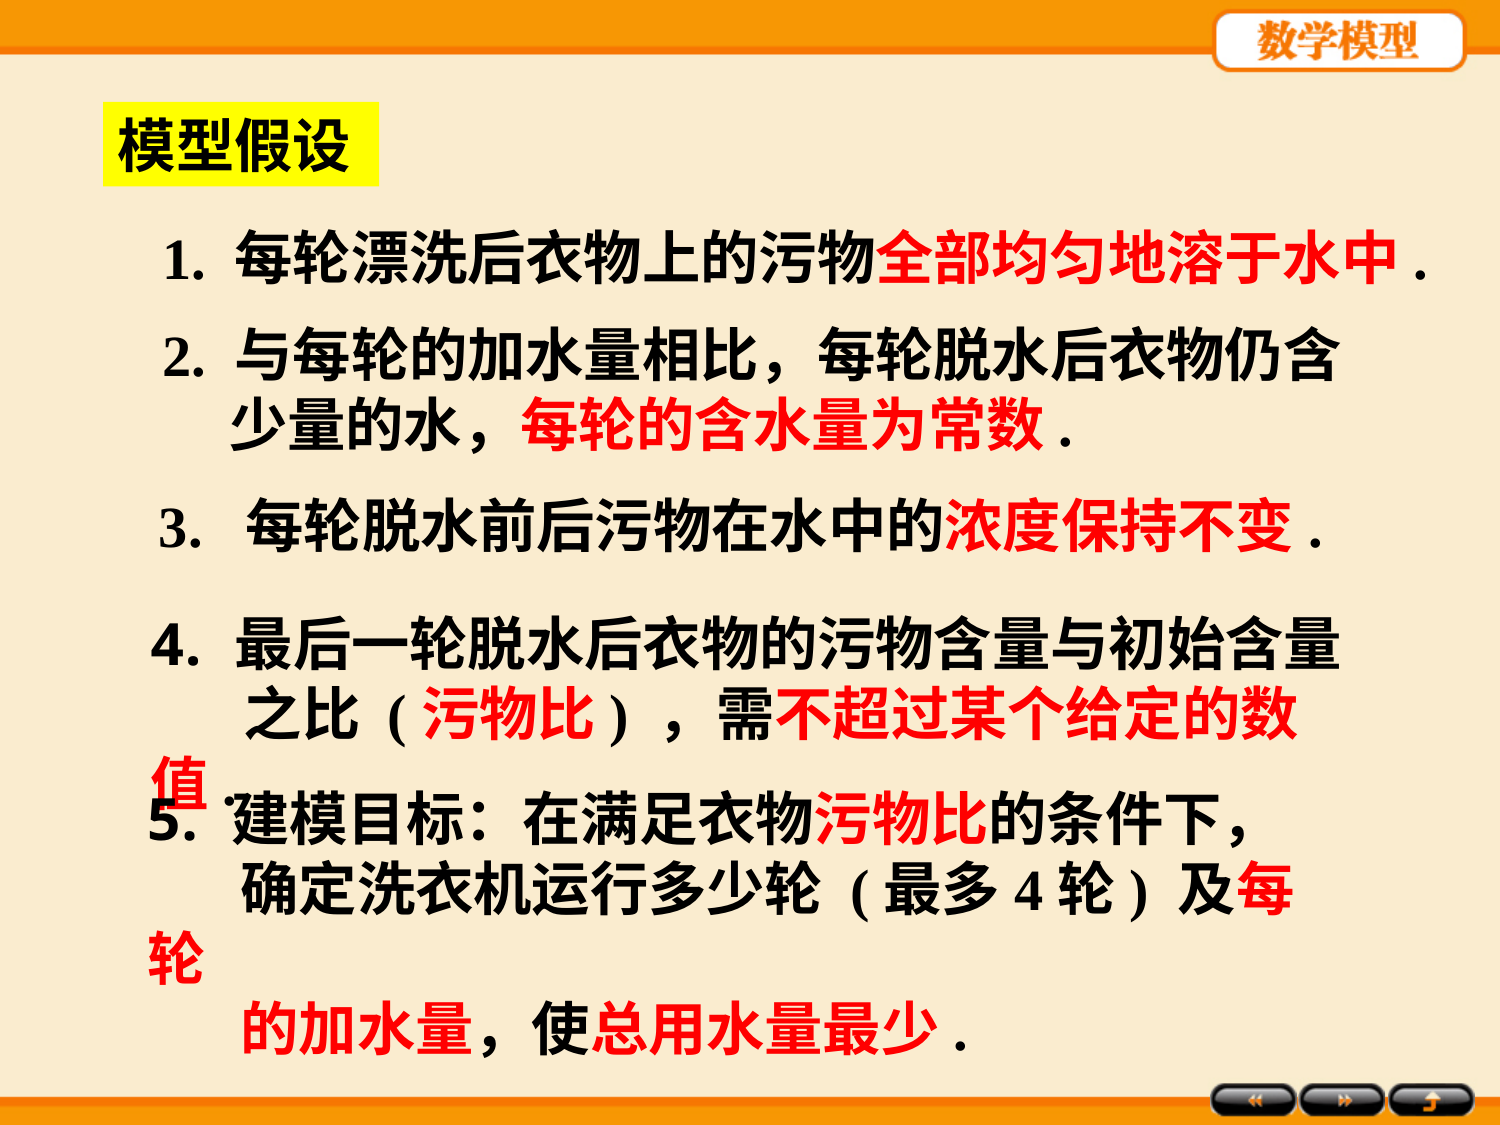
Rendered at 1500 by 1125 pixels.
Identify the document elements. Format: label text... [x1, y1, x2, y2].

text_box 模型假设 [103, 101, 380, 187]
text_box 最后一轮脱水后衣物的污物含量与初始含量 之比 (污物比) ，需不超过某个给定的数值. [135, 599, 1377, 825]
text_box 建模目标：在满足衣物污物比的条件下， 确定洗衣机运行多少轮 (最多4轮) 及每轮 的加水量，使总用水量最少. [132, 775, 1341, 1070]
text_box 1. 每轮漂洗后衣物上的污物全部均匀地溶于水中. [147, 213, 1459, 299]
text_box 2. 与每轮的加水量相比，每轮脱水后衣物仍含 少量的水，每轮的含水量为常数. [147, 310, 1400, 466]
picture [0, 0, 1500, 1125]
text_box 3. 每轮脱水前后污物在水中的浓度保持不变. [144, 481, 1459, 567]
